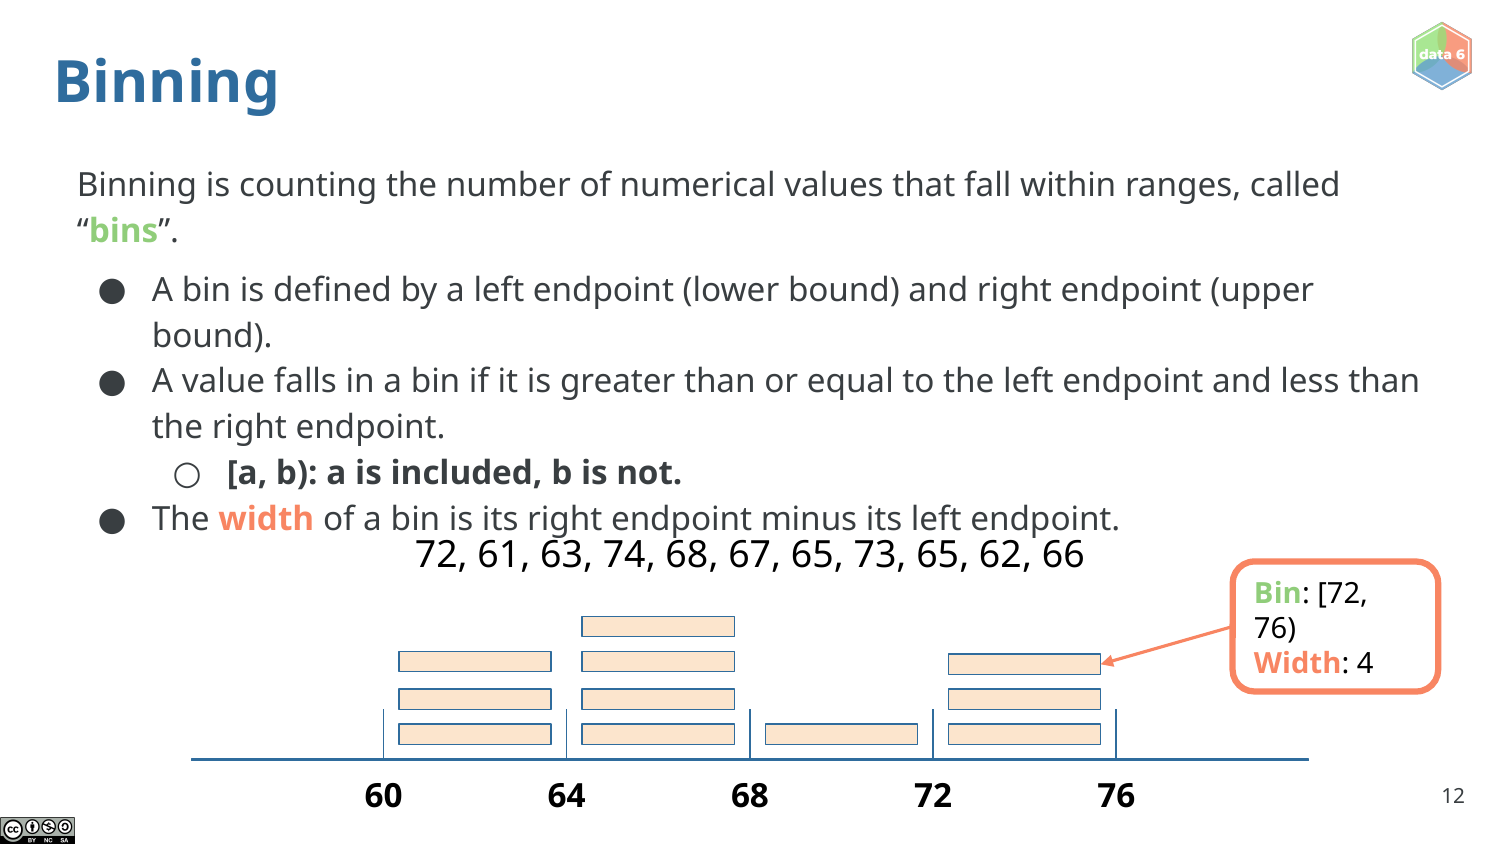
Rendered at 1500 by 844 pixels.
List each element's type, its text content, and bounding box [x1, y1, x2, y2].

text_box [581, 689, 735, 707]
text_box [1100, 561, 1439, 692]
picture [0, 817, 75, 844]
picture [1404, 18, 1480, 94]
list Binning is counting the number of numerical values that fall within ranges, called “bins”. A bin is defined by a left endpoint (lower bound) and right endpoint (upper bound). A value falls in a bin if it is greater than or equal to the left endpoint and less than the right endpoint. [a, b): a is included, b is not. The width of a bin is its right endpoint minus its left endpoint. [61, 142, 1439, 703]
title Binning [38, 29, 1255, 94]
text_box 72, 61, 63, 74, 68, 67, 65, 73, 65, 62, 66 [126, 515, 1374, 591]
text_box [581, 616, 735, 637]
text_box [948, 654, 1095, 675]
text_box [191, 709, 1309, 831]
slide_number ‹#› [1389, 764, 1480, 830]
text_box [948, 689, 1101, 707]
text_box [398, 689, 552, 707]
text_box [398, 651, 552, 672]
text_box [581, 651, 735, 672]
